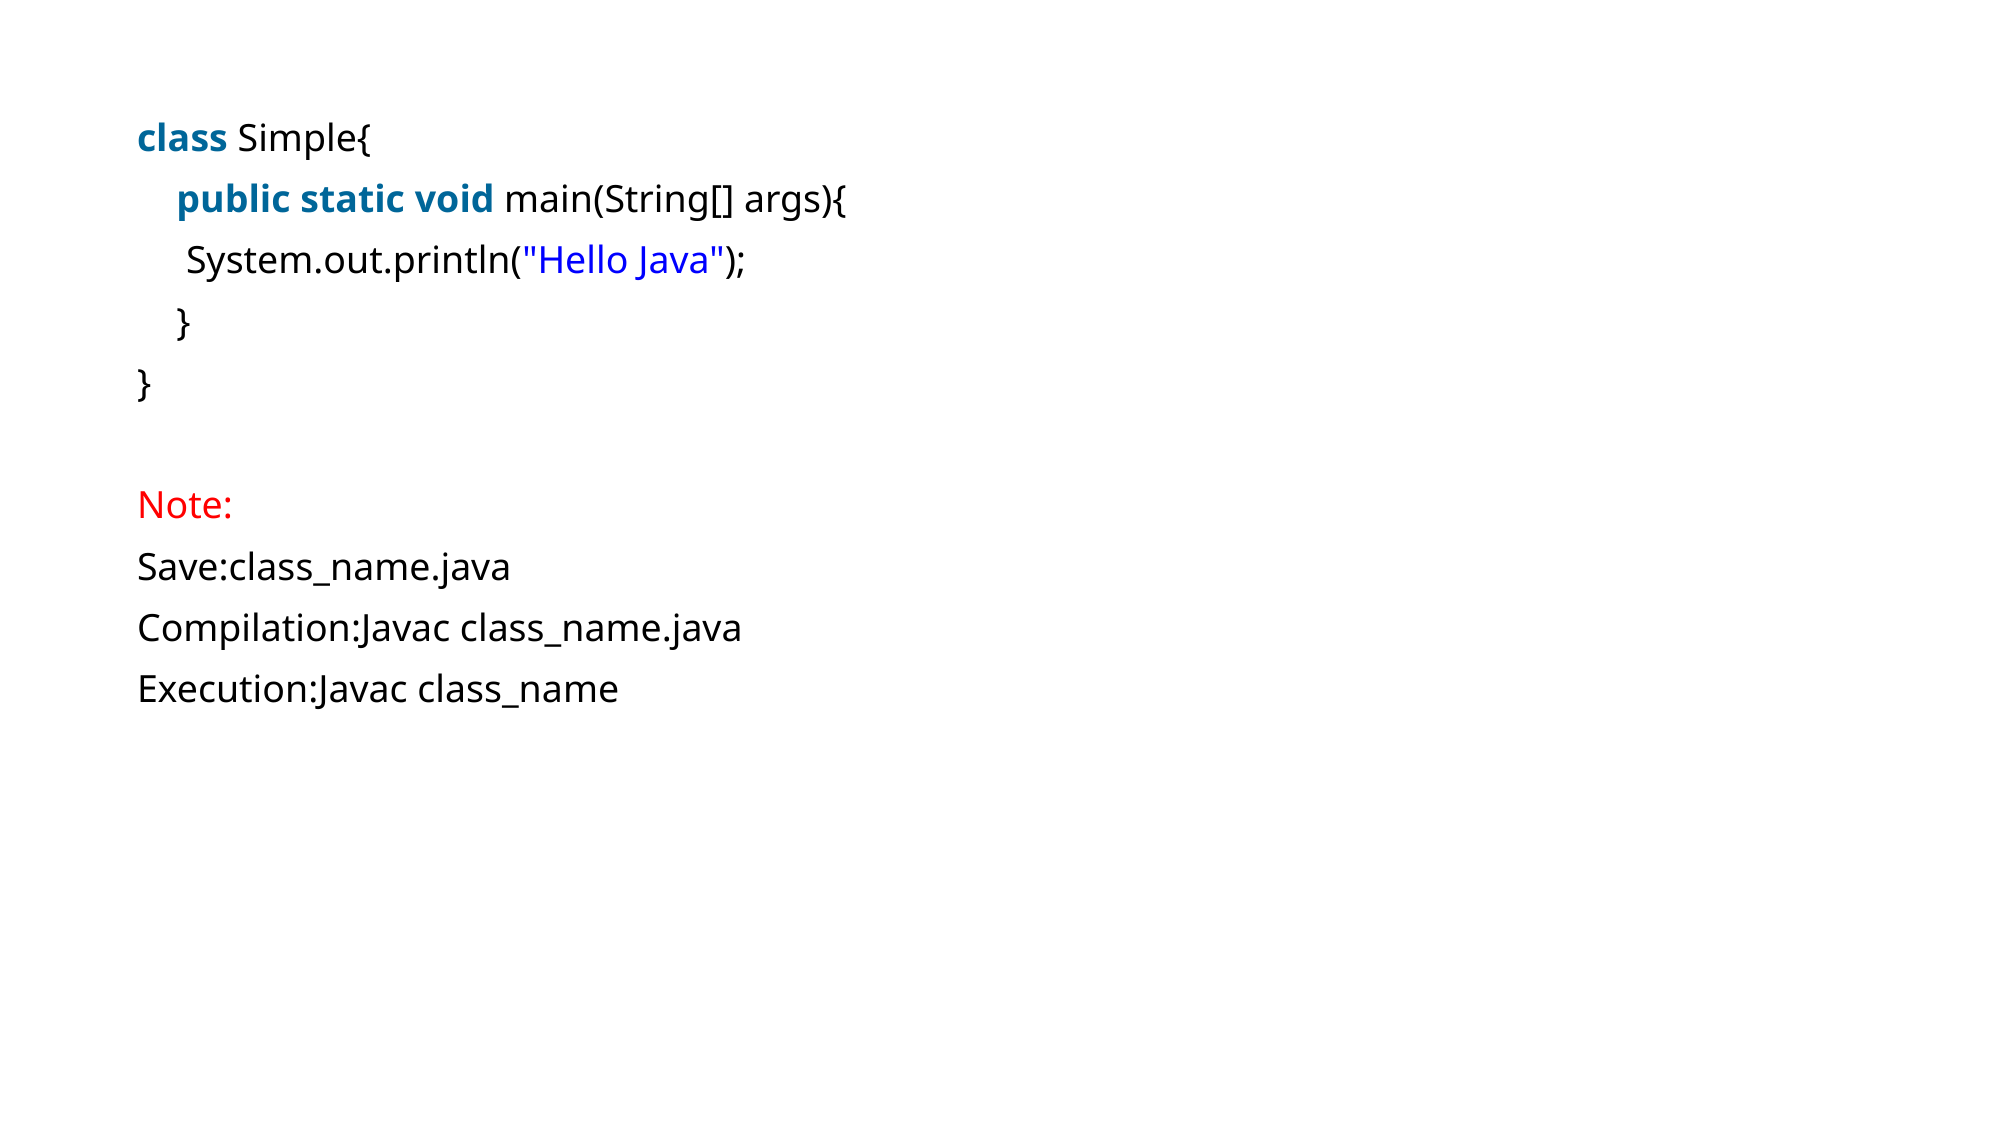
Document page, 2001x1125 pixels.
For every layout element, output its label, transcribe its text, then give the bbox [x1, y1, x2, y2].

list class Simple{ public static void main(String[] args){ System.out.println("Hello Java"); } } Note: Save:class_name.java Compilation:Javac class_name.java Execution:Javac class_name [122, 111, 1935, 1026]
